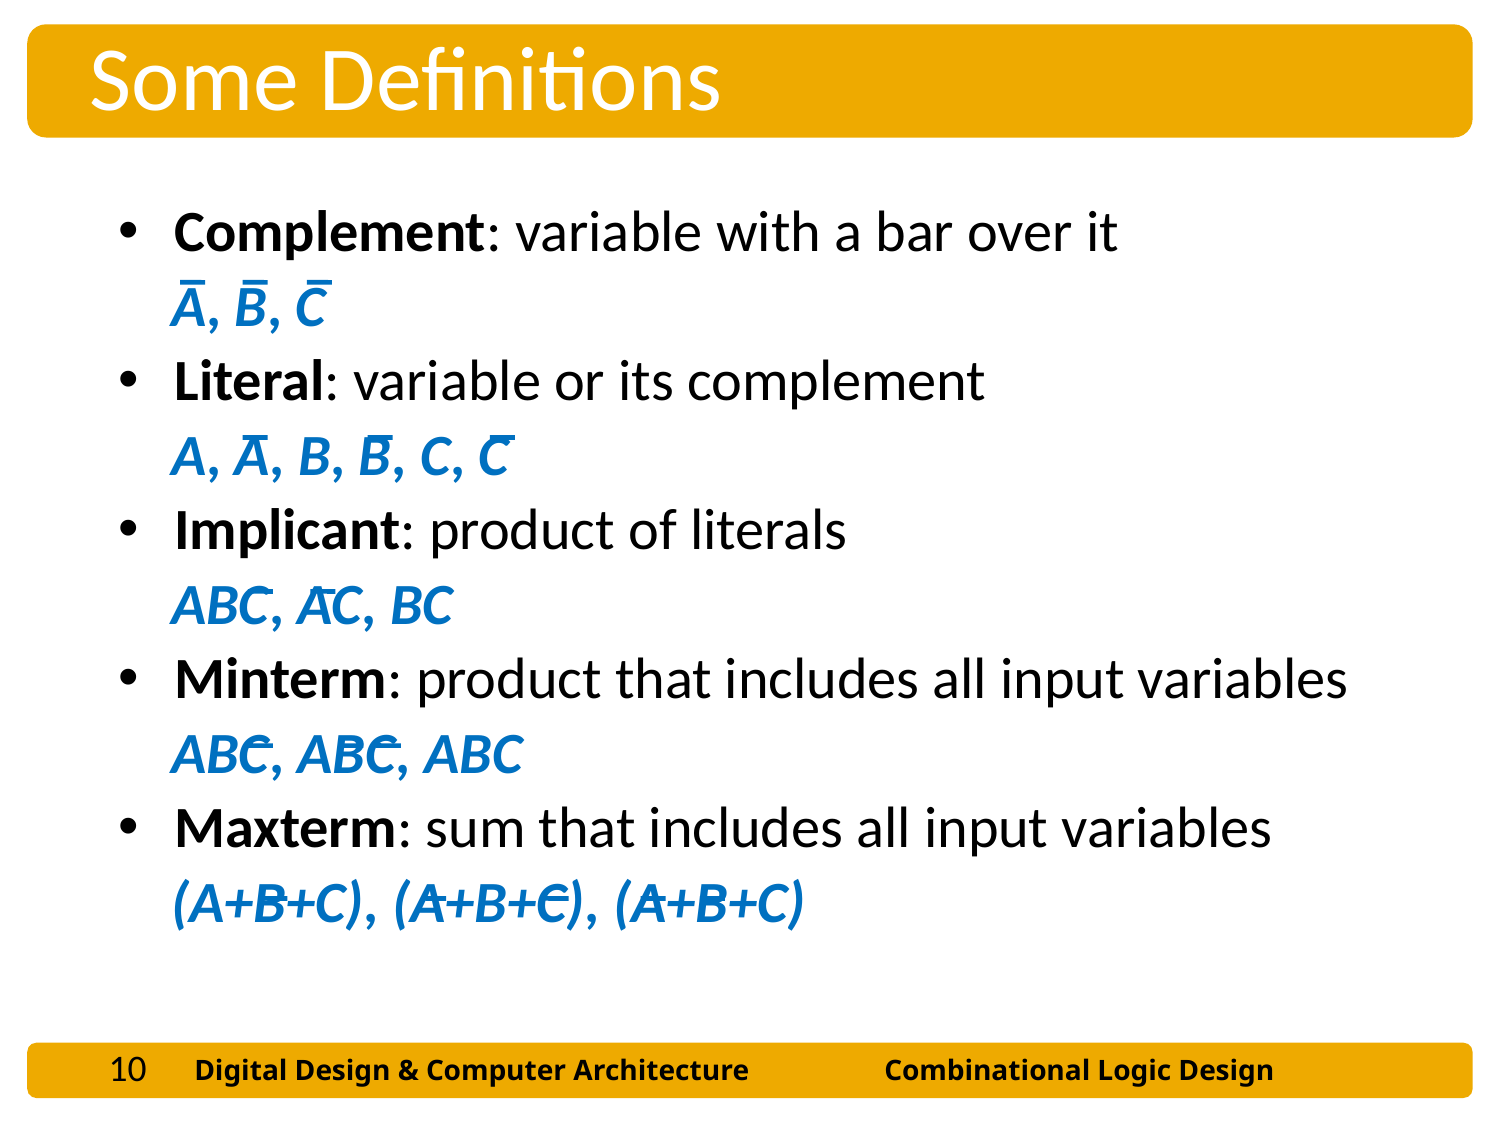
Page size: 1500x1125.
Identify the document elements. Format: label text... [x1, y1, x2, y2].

text_box Some Definitions [75, 11, 1375, 136]
list Complement: variable with a bar over it A, B, C Literal: variable or its complement A, A, B, B, C, C Implicant: product of literals ABC, AC, BC Minterm: product that includes all input variables ABC, ABC, ABC Maxterm: sum that includes all input variables (A+B+C), (A+B+C), (A+B+C) [103, 193, 1397, 1014]
slide_number 10 [0, 1036, 162, 1094]
